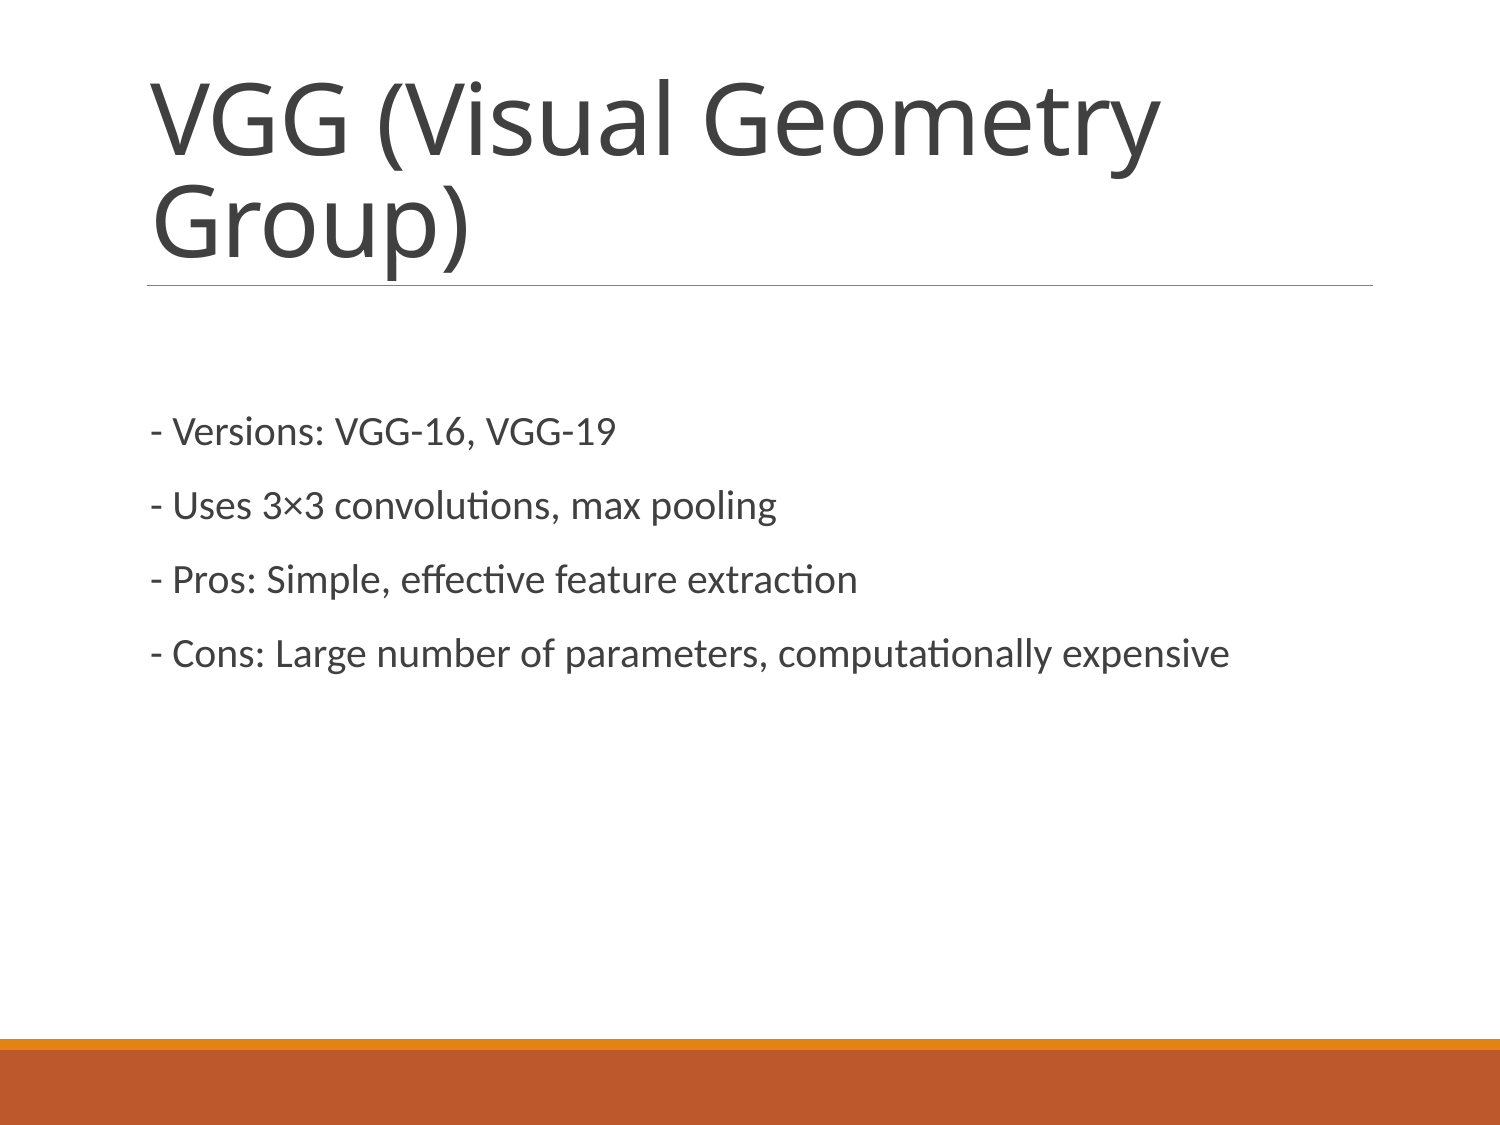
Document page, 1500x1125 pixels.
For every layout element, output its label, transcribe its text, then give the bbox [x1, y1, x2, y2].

title VGG (Visual Geometry Group) [135, 47, 1373, 285]
list - Versions: VGG-16, VGG-19 - Uses 3×3 convolutions, max pooling - Pros: Simple, effective feature extraction - Cons: Large number of parameters, computationally expensive [135, 401, 1373, 963]
